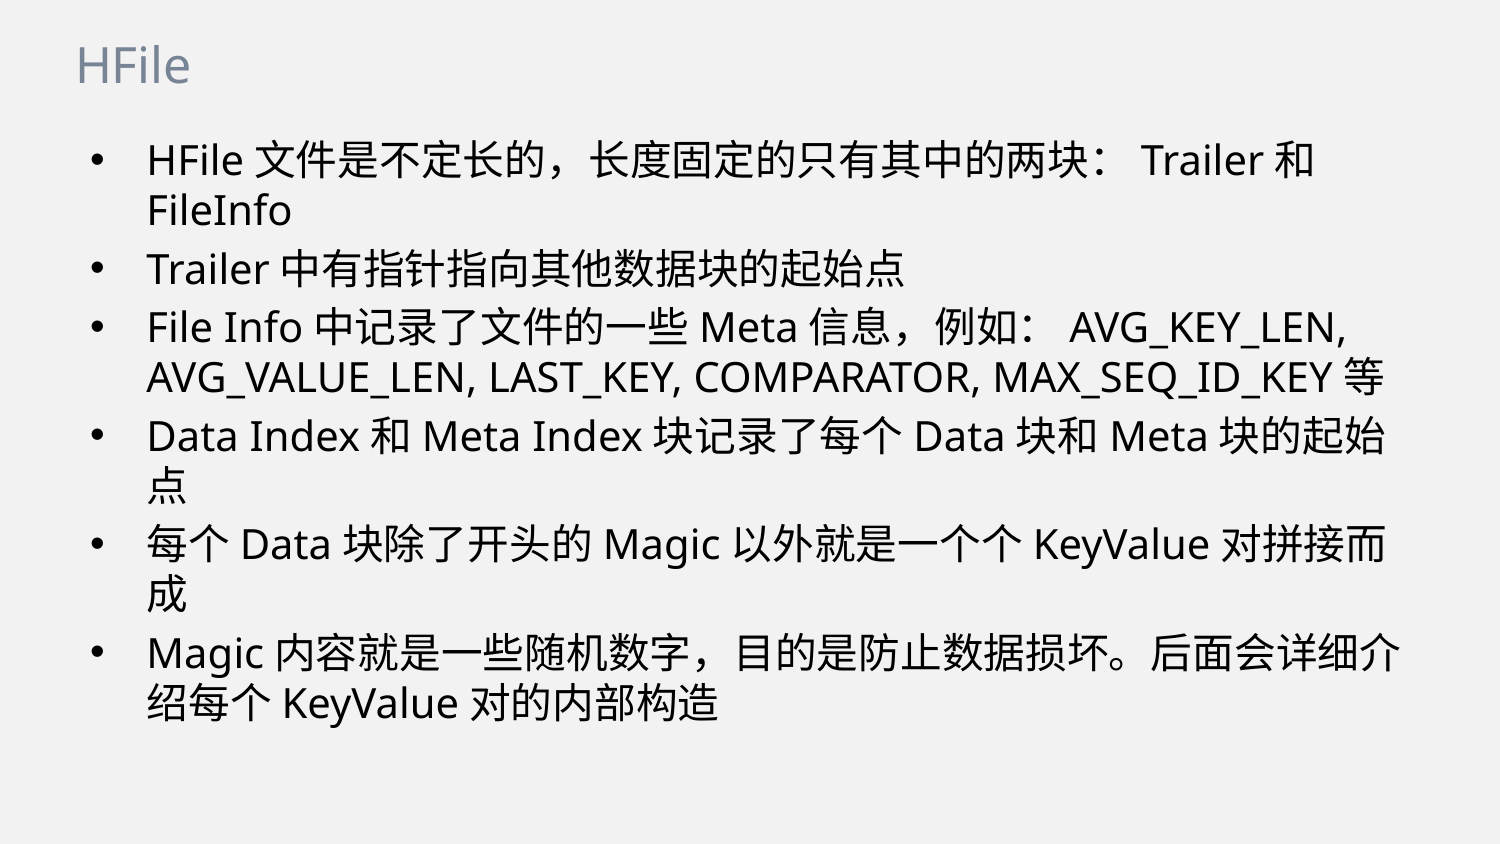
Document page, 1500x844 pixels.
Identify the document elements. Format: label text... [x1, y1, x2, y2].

text_box HFile [75, 32, 786, 95]
list HFile文件是不定长的，长度固定的只有其中的两块：Trailer和FileInfo Trailer中有指针指向其他数据块的起始点 File Info中记录了文件的一些Meta信息，例如：AVG_KEY_LEN, AVG_VALUE_LEN, LAST_KEY, COMPARATOR, MAX_SEQ_ID_KEY等 Data Index和Meta Index块记录了每个Data块和Meta块的起始点 每个Data块除了开头的Magic以外就是一个个KeyValue对拼接而成 Magic内容就是一些随机数字，目的是防止数据损坏。后面会详细介绍每个KeyValue对的内部构造 [75, 126, 1426, 741]
